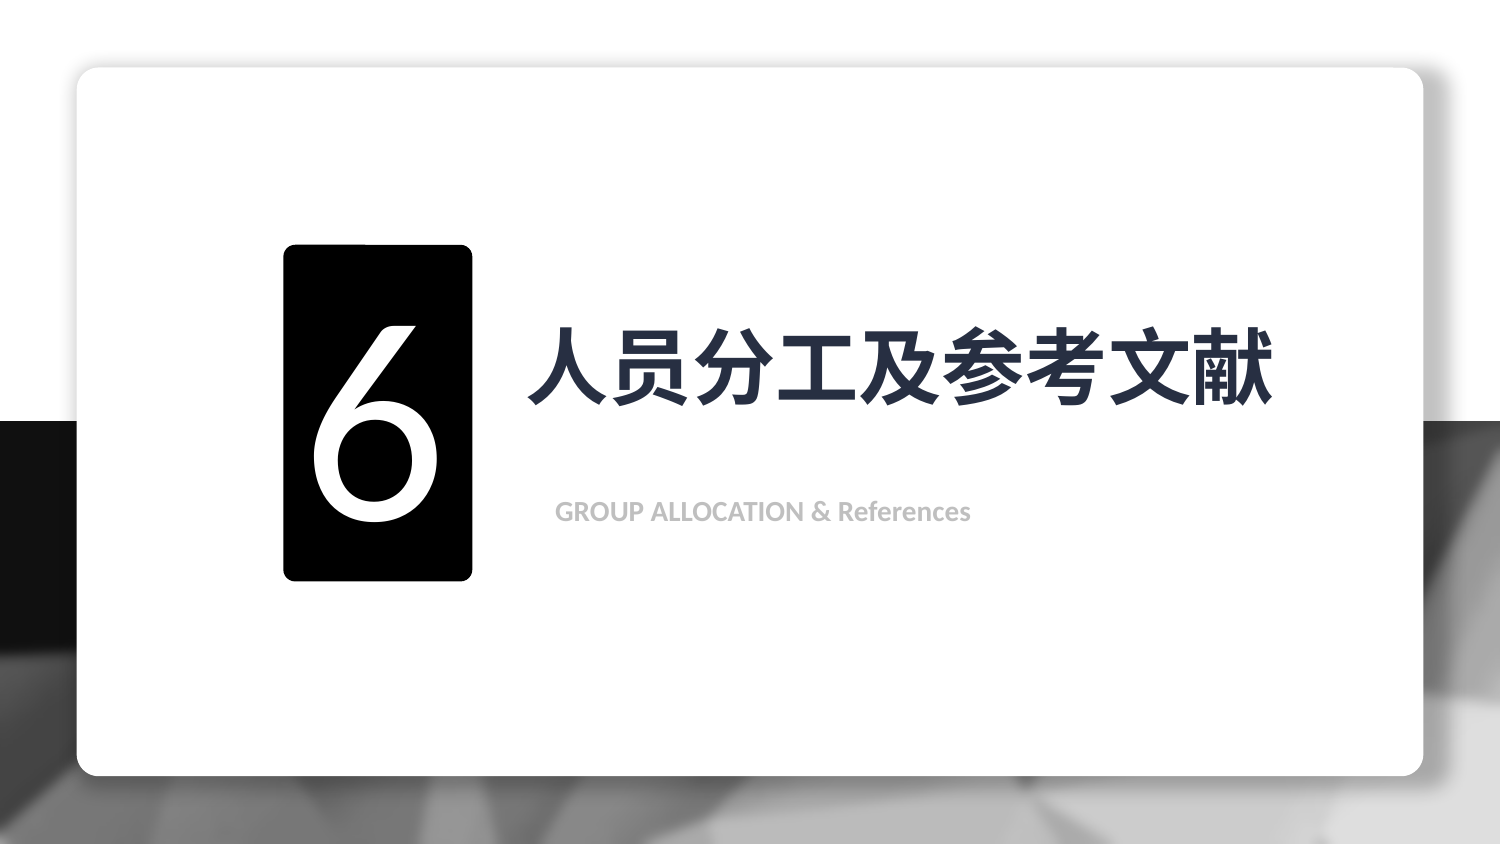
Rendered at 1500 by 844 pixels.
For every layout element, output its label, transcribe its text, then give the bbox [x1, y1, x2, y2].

text_box [74, 65, 1426, 420]
picture [0, 421, 1500, 844]
text_box 人员分工及参考文献 [525, 315, 1346, 416]
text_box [283, 232, 479, 582]
